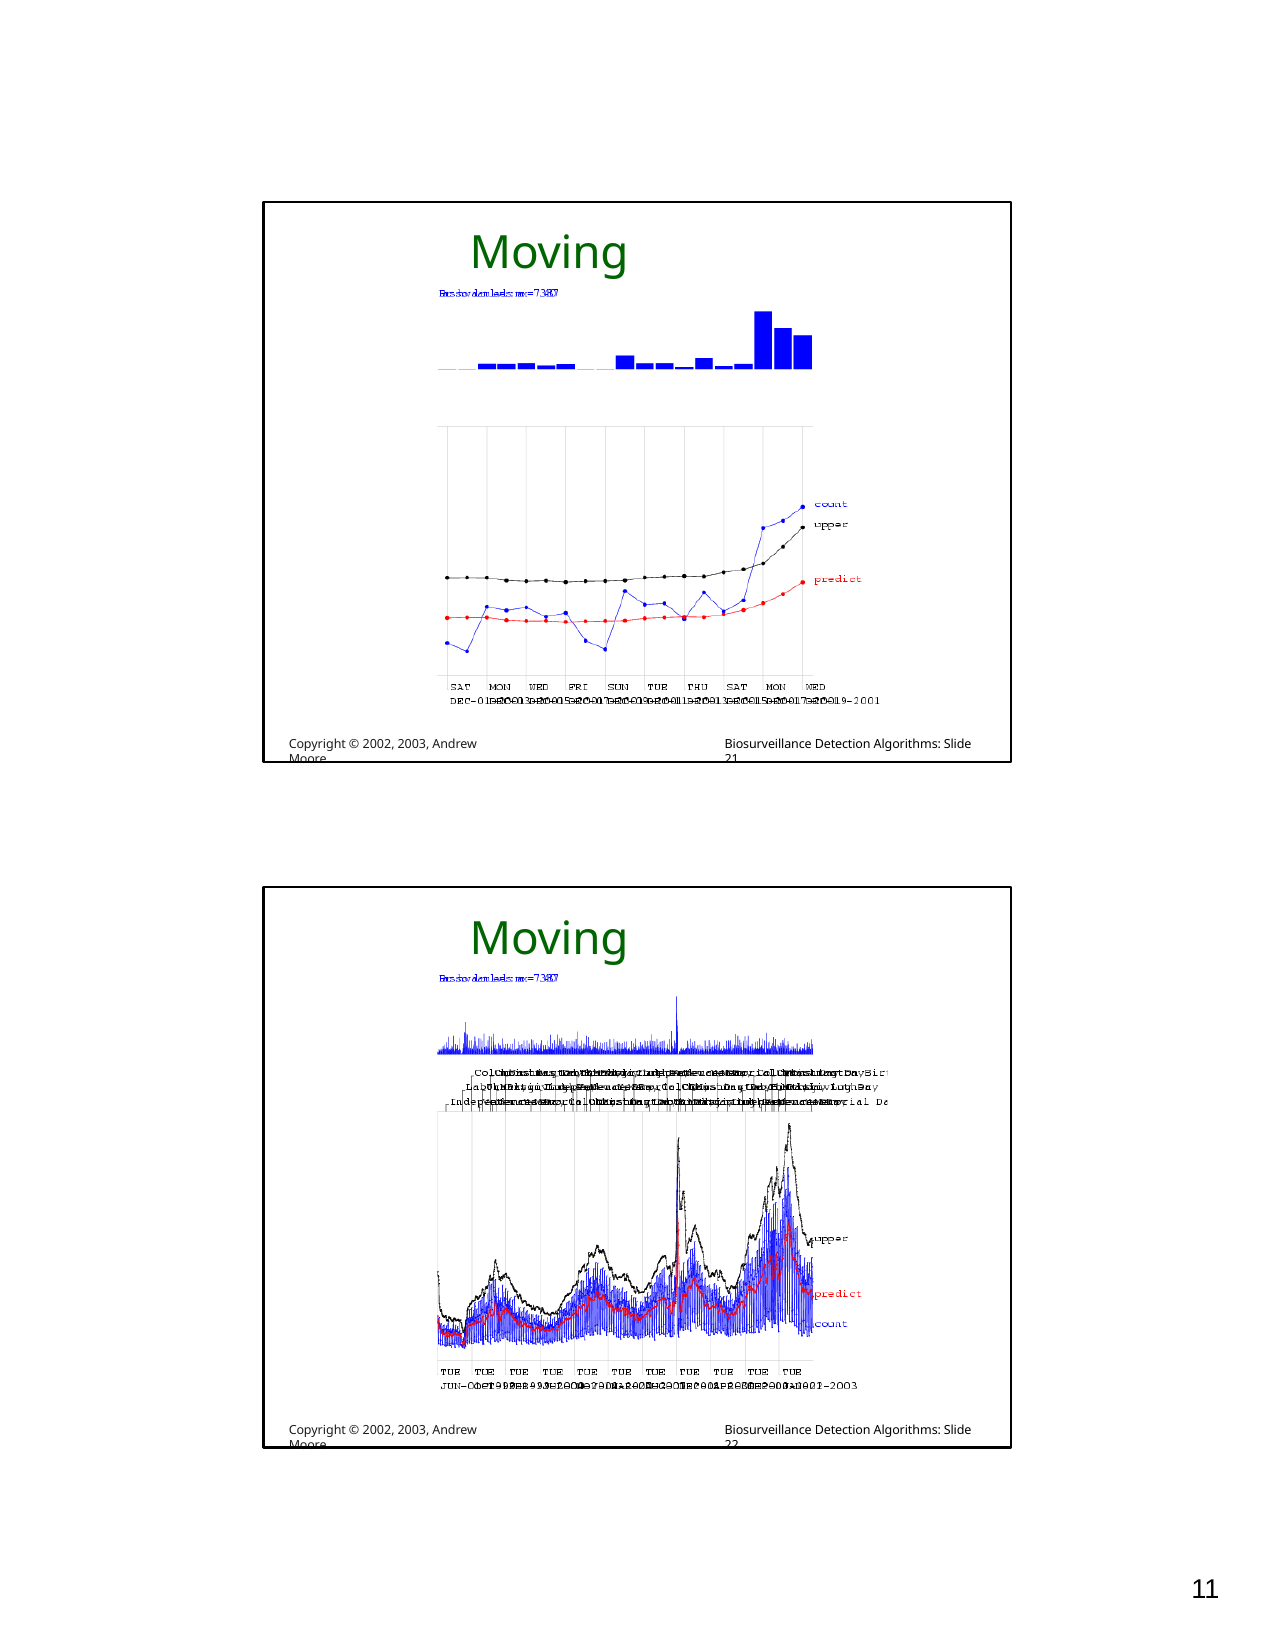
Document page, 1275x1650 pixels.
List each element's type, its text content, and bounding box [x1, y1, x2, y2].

text_box Copyright © 2002, 2003, Andrew Moore [288, 763, 517, 767]
text_box [263, 887, 1012, 1448]
text_box Copyright © 2002, 2003, Andrew Moore [288, 1448, 517, 1452]
text_box [263, 201, 1012, 763]
text_box Biosurveillance Detection Algorithms: Slide 21 [724, 763, 980, 767]
text_box Biosurveillance Detection Algorithms: Slide 22 [724, 1448, 980, 1452]
slide_number 10 [1187, 1571, 1226, 1650]
